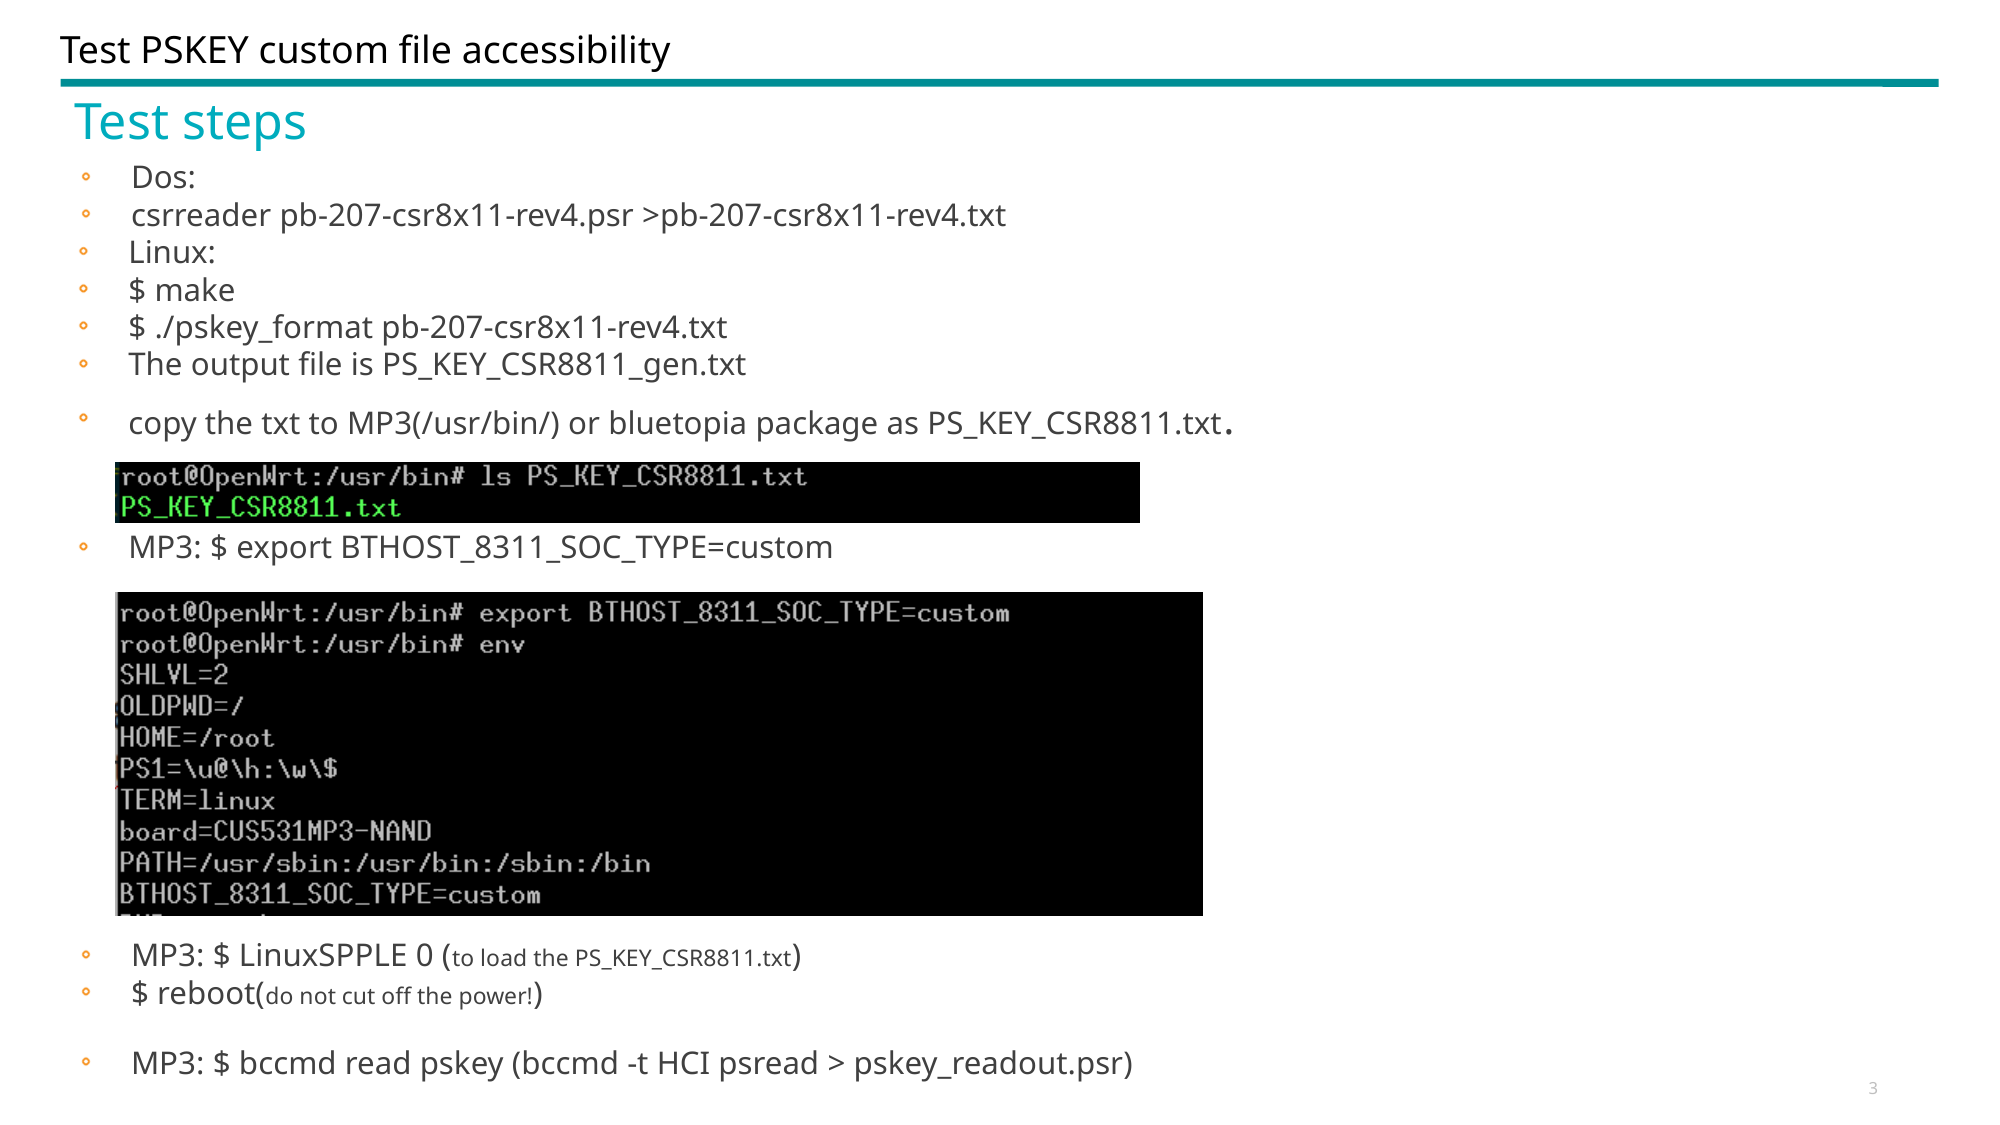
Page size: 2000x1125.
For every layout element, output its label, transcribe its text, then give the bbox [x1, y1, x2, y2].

picture [115, 592, 1204, 917]
picture [72, 352, 95, 375]
picture [114, 461, 1140, 524]
text_box Test PSKEY custom file accessibility [45, 6, 1920, 90]
picture [75, 943, 97, 966]
text_box [74, 216, 104, 224]
text_box MP3: $ export BTHOST_8311_SOC_TYPE=custom [57, 520, 1932, 626]
text_box Dos: csrreader pb-207-csr8x11-rev4.psr >pb-207-csr8x11-rev4.txt [60, 150, 1935, 225]
picture [72, 240, 95, 262]
picture [75, 202, 97, 216]
text_box copy the txt to MP3(/usr/bin/) or bluetopia package as PS_KEY_CSR8811.txt. [57, 385, 1932, 491]
picture [72, 535, 95, 558]
picture [72, 406, 95, 429]
picture [75, 980, 97, 1003]
text_box Linux: $ make $ ./pskey_format pb-207-csr8x11-rev4.txt The output file is PS_KEY_CSR8811_gen.txt [57, 224, 1932, 300]
picture [75, 1050, 97, 1073]
picture [72, 277, 95, 300]
picture [72, 314, 95, 337]
picture [75, 165, 97, 188]
text_box MP3: $ bccmd read pskey (bccmd -t HCI psread > pskey_readout.psr) [60, 1035, 1935, 1096]
text_box Test steps [59, 89, 1935, 178]
text_box MP3: $ LinuxSPPLE 0 (to load the PS_KEY_CSR8811.txt) $ reboot(do not cut off the power!) [60, 928, 1935, 988]
